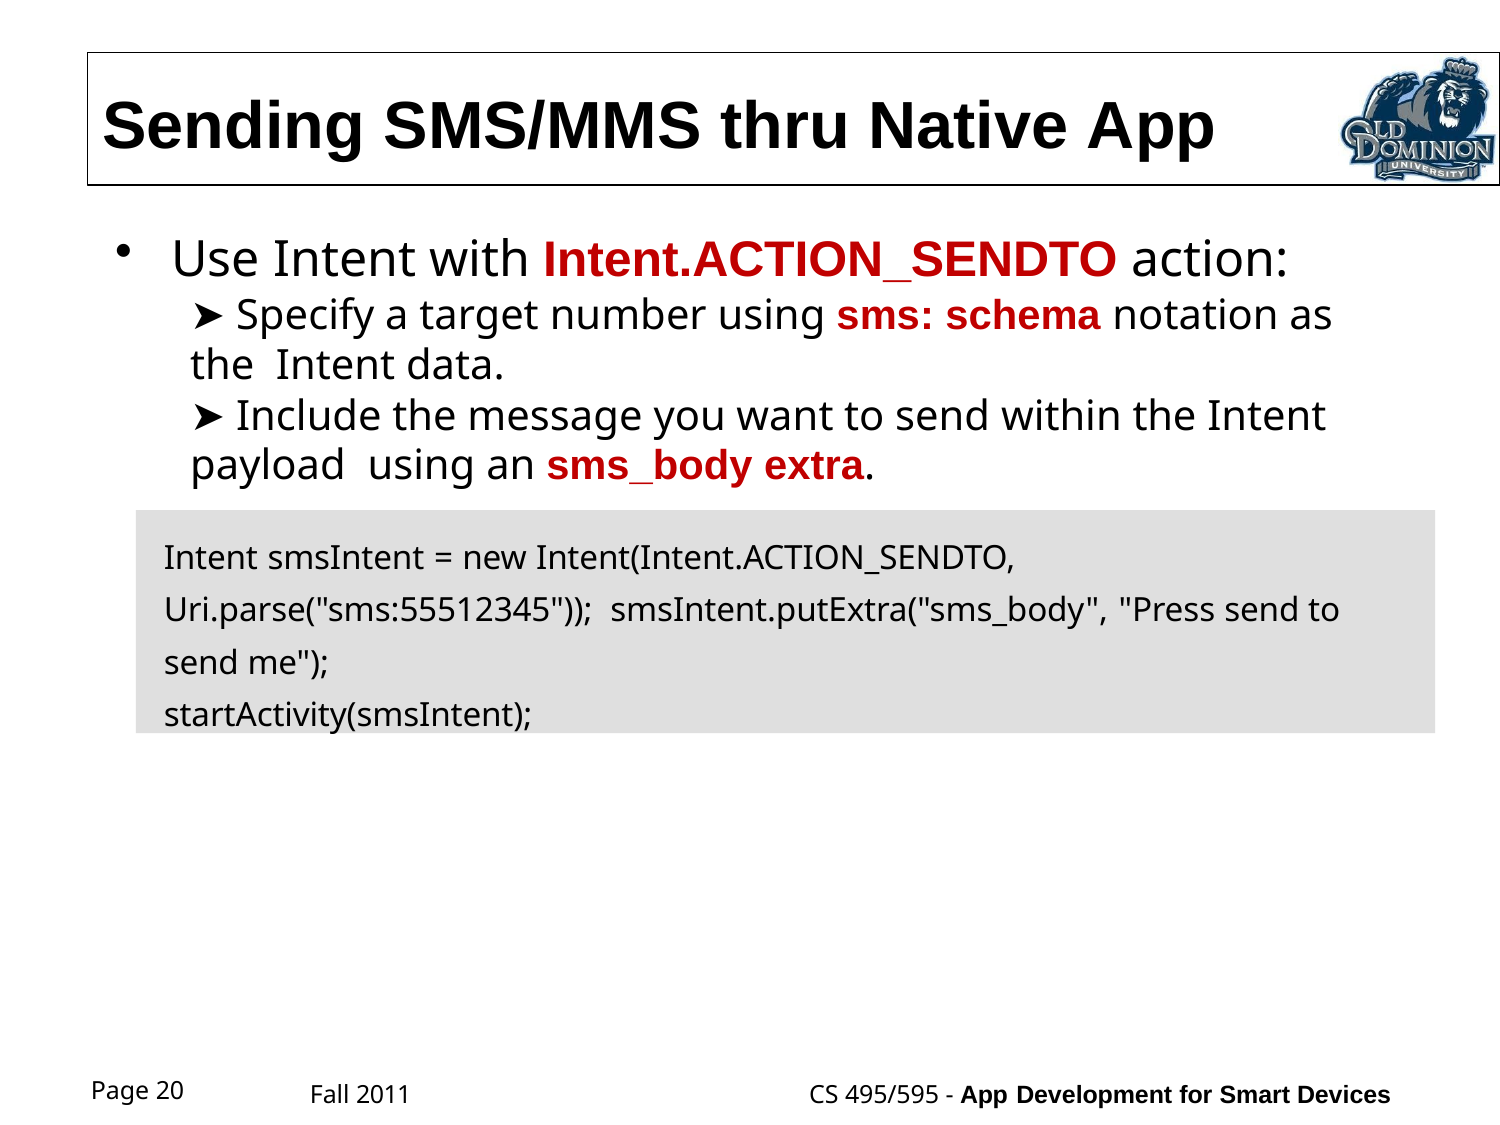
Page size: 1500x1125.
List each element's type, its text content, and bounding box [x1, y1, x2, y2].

title Sending SMS/MMS thru Native App [100, 79, 1219, 270]
slide_number Page 19 [88, 1078, 191, 1125]
footer CS 495/595 - App Development for Smart Devices [807, 1078, 1398, 1125]
text_box Intent smsIntent = new Intent(Intent.ACTION_SENDTO, Uri.parse("sms:55512345")); smsIntent.putExtra("sms_body", "Press send to send me"); startActivity(smsIntent); [135, 510, 1436, 734]
slide_number Fall 2011 [307, 1078, 414, 1125]
picture [1338, 54, 1498, 184]
text_box Use Intent with Intent.ACTION_SENDTO action: ➤ Specify a target number using sms: schema notation as the Intent data. ➤ Include the message you want to send within the Intent payload using an sms_body extra. [113, 224, 1417, 489]
